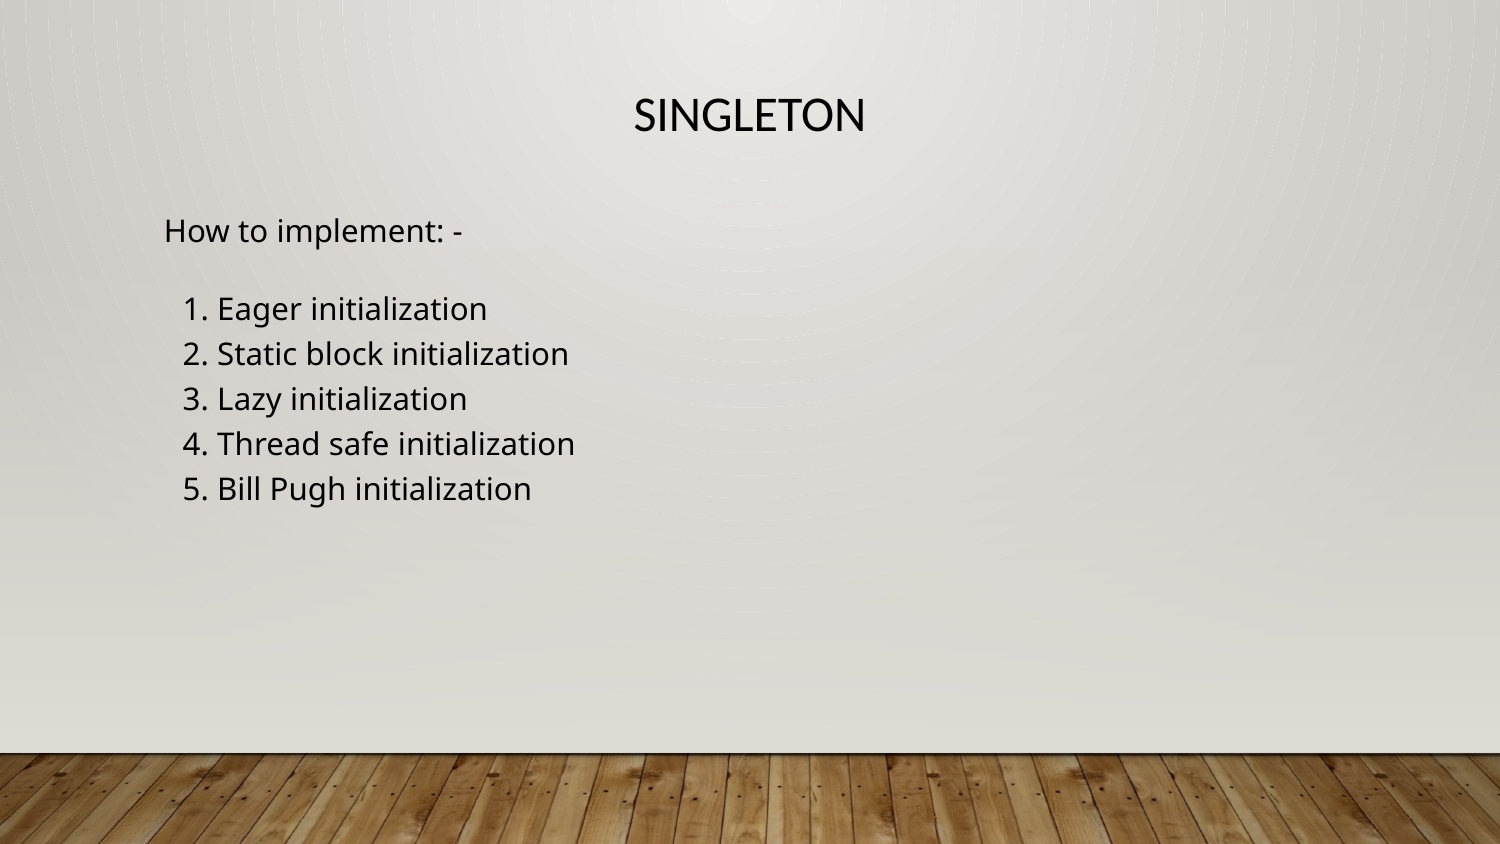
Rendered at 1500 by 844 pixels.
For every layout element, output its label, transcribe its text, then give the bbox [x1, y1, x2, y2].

picture [0, 753, 1500, 844]
list How to implement: - 1. Eager initialization 2. Static block initialization 3. Lazy initialization 4. Thread safe initialization 5. Bill Pugh initialization [148, 189, 1350, 750]
title Singleton [51, 72, 1449, 167]
